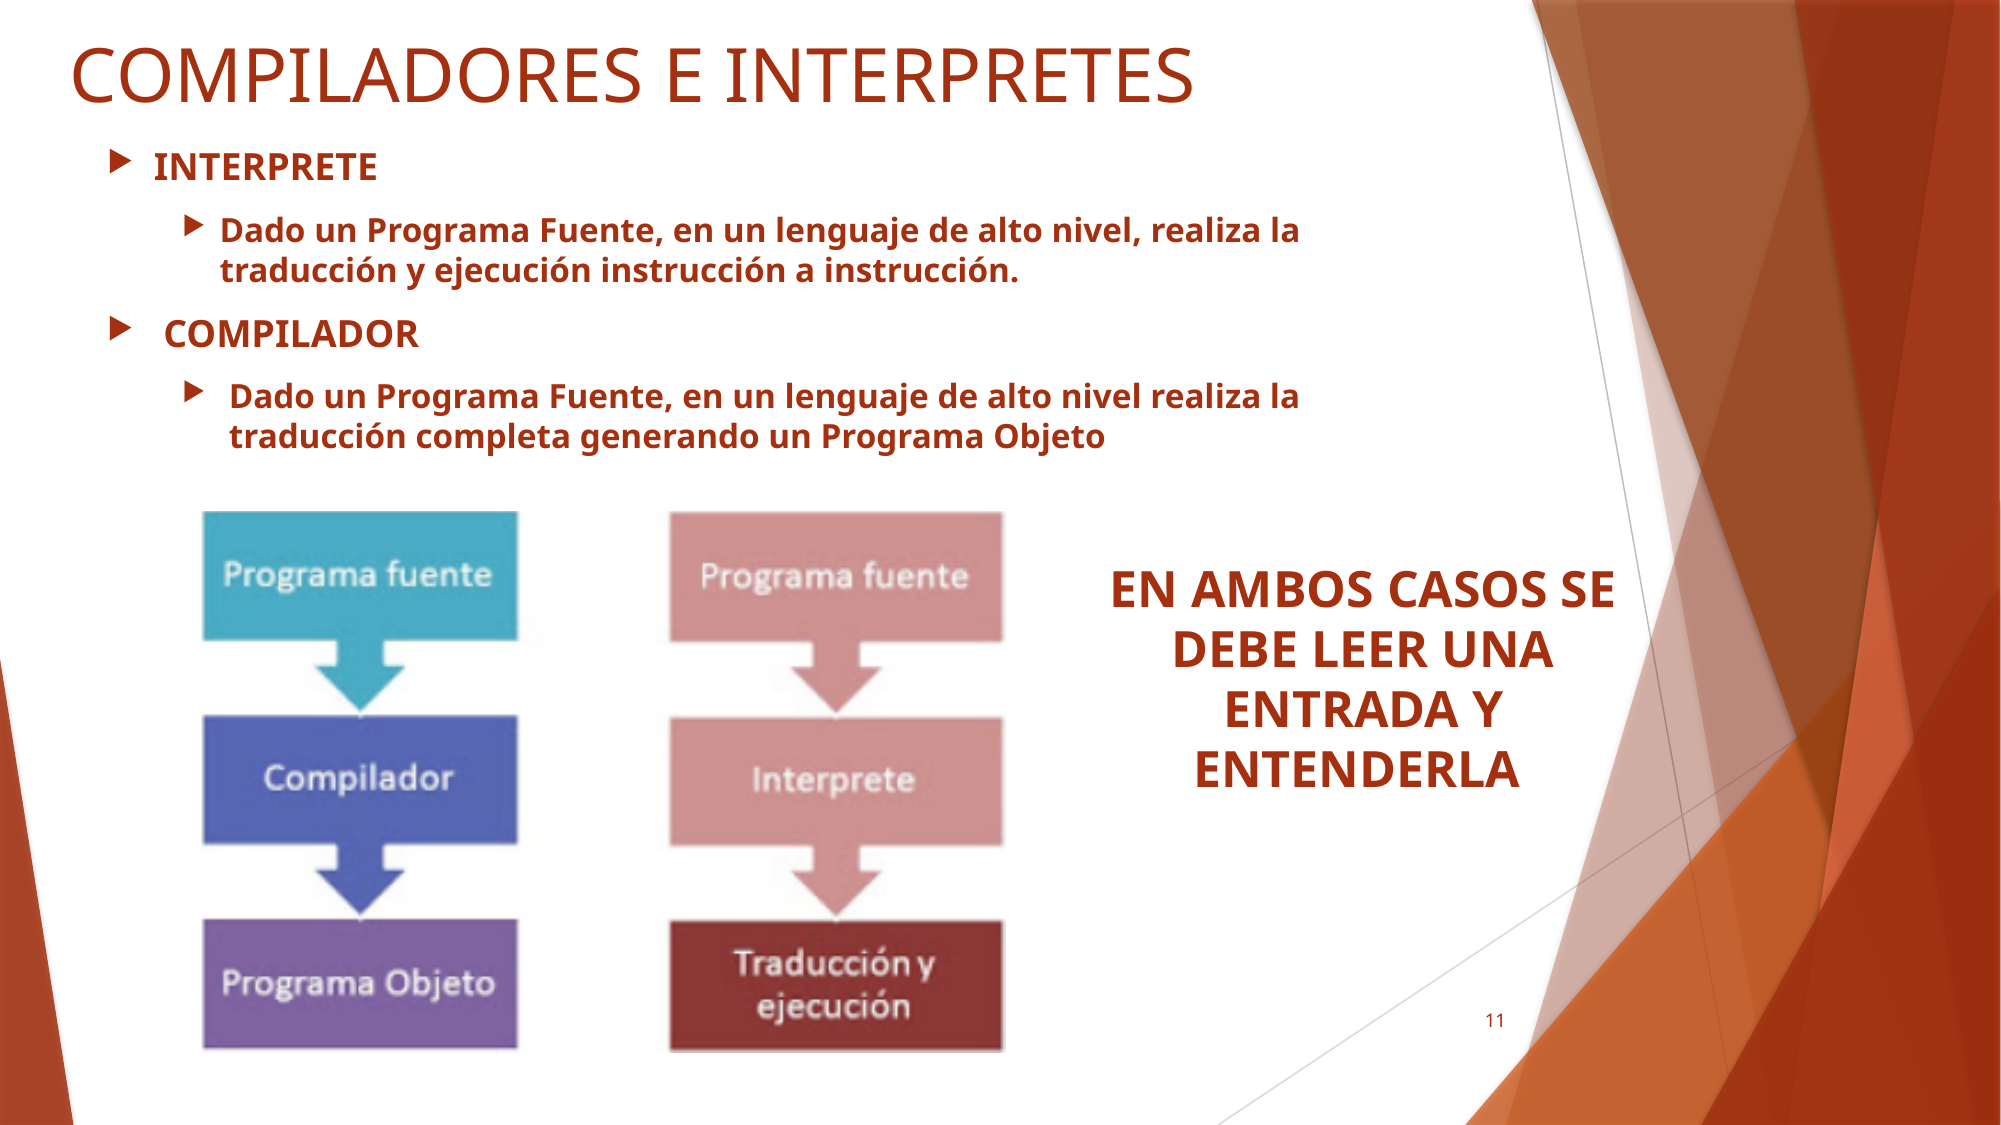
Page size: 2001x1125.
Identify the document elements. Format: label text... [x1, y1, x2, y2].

slide_number 11 [1409, 991, 1522, 1051]
list INTERPRETE Dado un Programa Fuente, en un lenguaje de alto nivel, realiza la traducción y ejecución instrucción a instrucción. COMPILADOR Dado un Programa Fuente, en un lenguaje de alto nivel realiza la traducción completa generando un Programa Objeto [92, 135, 1503, 489]
picture [200, 511, 1007, 1053]
title COMPILADORES E INTERPRETES [55, 20, 1466, 237]
text_box EN AMBOS CASOS SE DEBE LEER UNA ENTRADA Y ENTENDERLA [1011, 549, 1652, 805]
